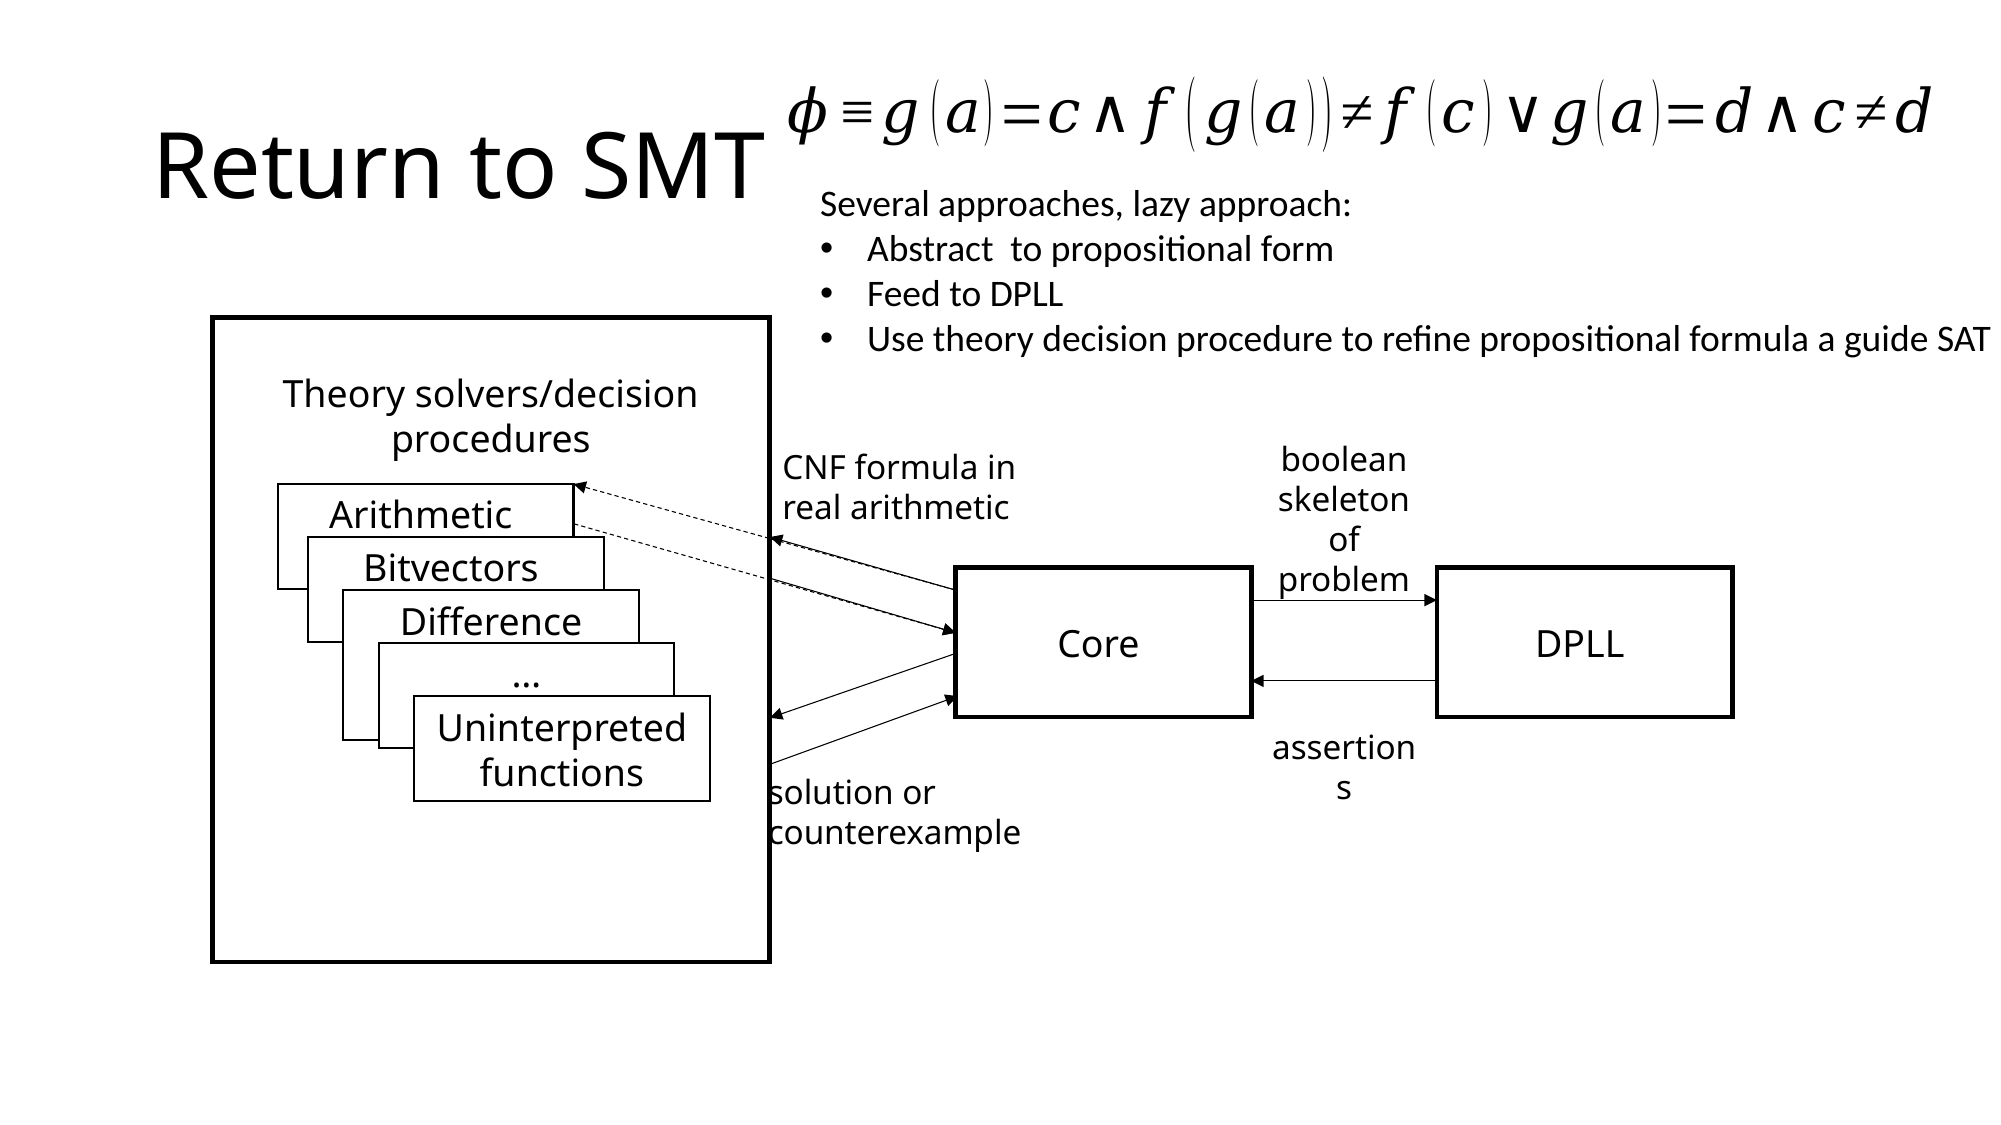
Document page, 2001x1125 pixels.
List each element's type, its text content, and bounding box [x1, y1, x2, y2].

text_box Theory solvers/decision procedures [211, 316, 771, 963]
text_box Bitvectors [307, 536, 531, 643]
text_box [769, 578, 956, 633]
text_box CNF formula in real arithmetic [767, 438, 1040, 574]
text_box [769, 653, 956, 696]
text_box boolean skeleton of problem [1251, 601, 1437, 606]
text_box Difference logic [342, 589, 640, 741]
text_box Core [955, 566, 1252, 718]
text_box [769, 696, 958, 765]
text_box … [378, 642, 675, 749]
text_box Arithmetic [277, 483, 573, 590]
text_box Uninterpreted functions [413, 695, 711, 802]
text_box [769, 537, 956, 578]
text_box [573, 484, 956, 591]
title Return to SMT [137, 59, 1863, 278]
text_box solution or counterexample [753, 764, 1037, 859]
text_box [531, 511, 769, 633]
text_box boolean skeleton of problem [1251, 431, 1437, 600]
text_box DPLL [1436, 566, 1734, 718]
text_box assertions [1251, 718, 1437, 814]
